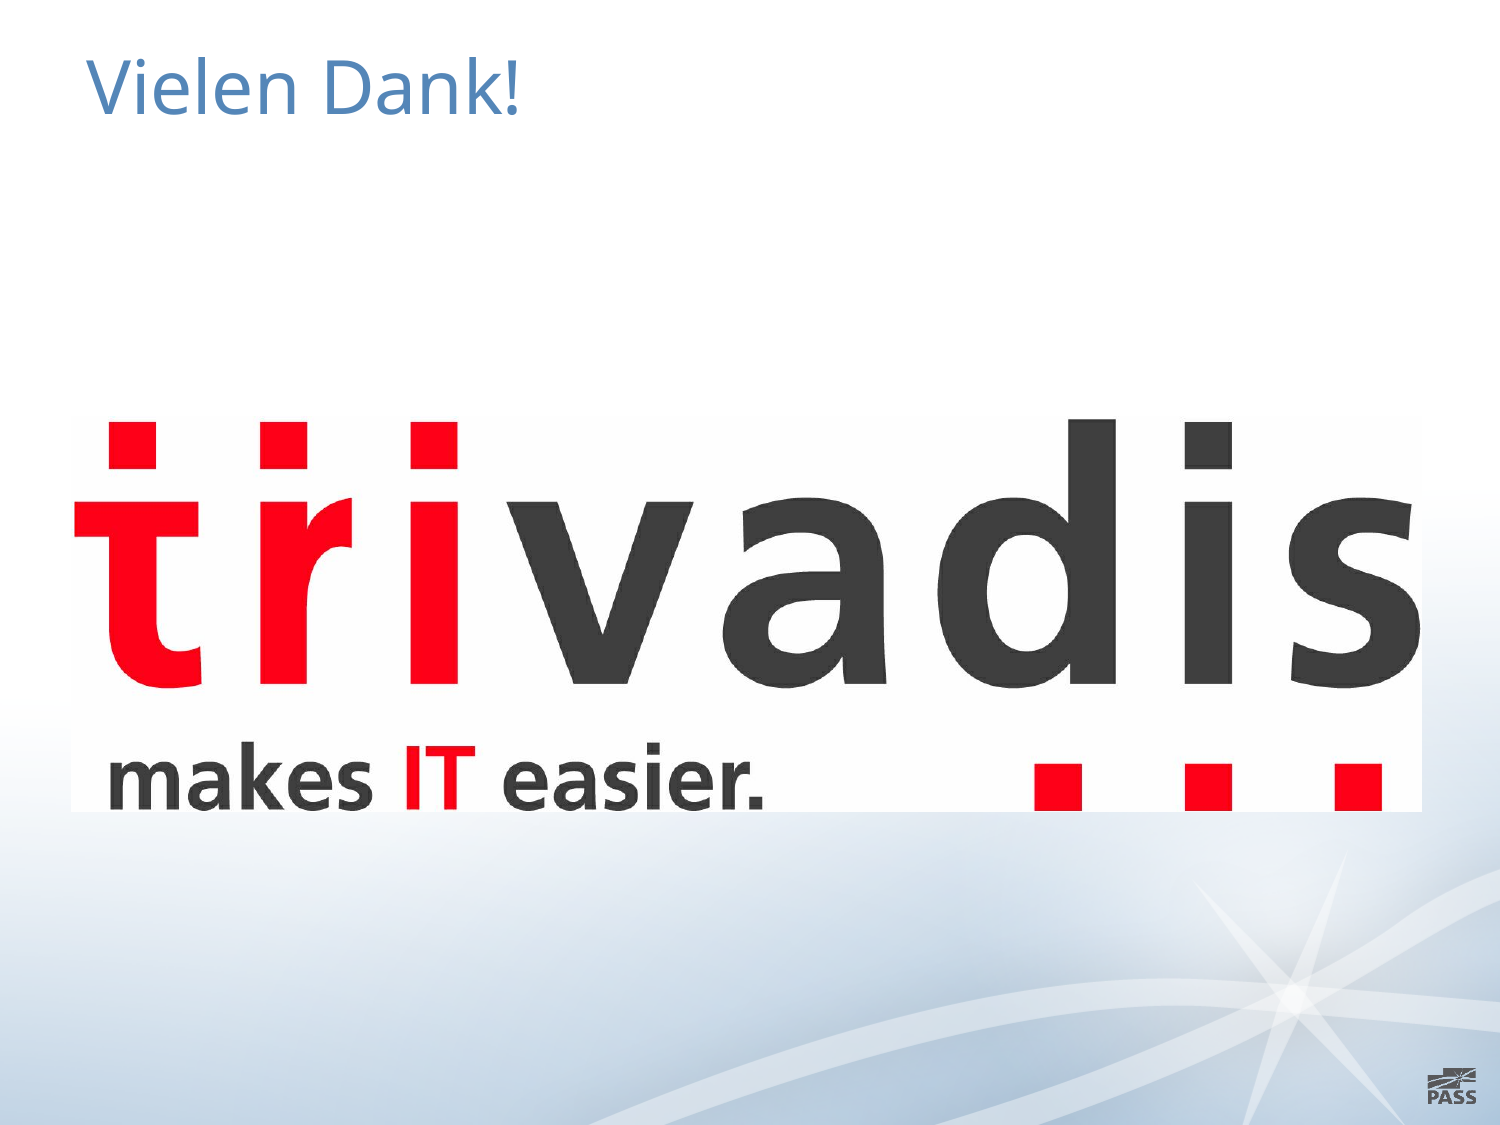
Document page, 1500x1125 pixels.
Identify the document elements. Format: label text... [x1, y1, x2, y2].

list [71, 416, 1422, 812]
title Vielen Dank! [71, 48, 1422, 162]
picture [0, 0, 1500, 1125]
